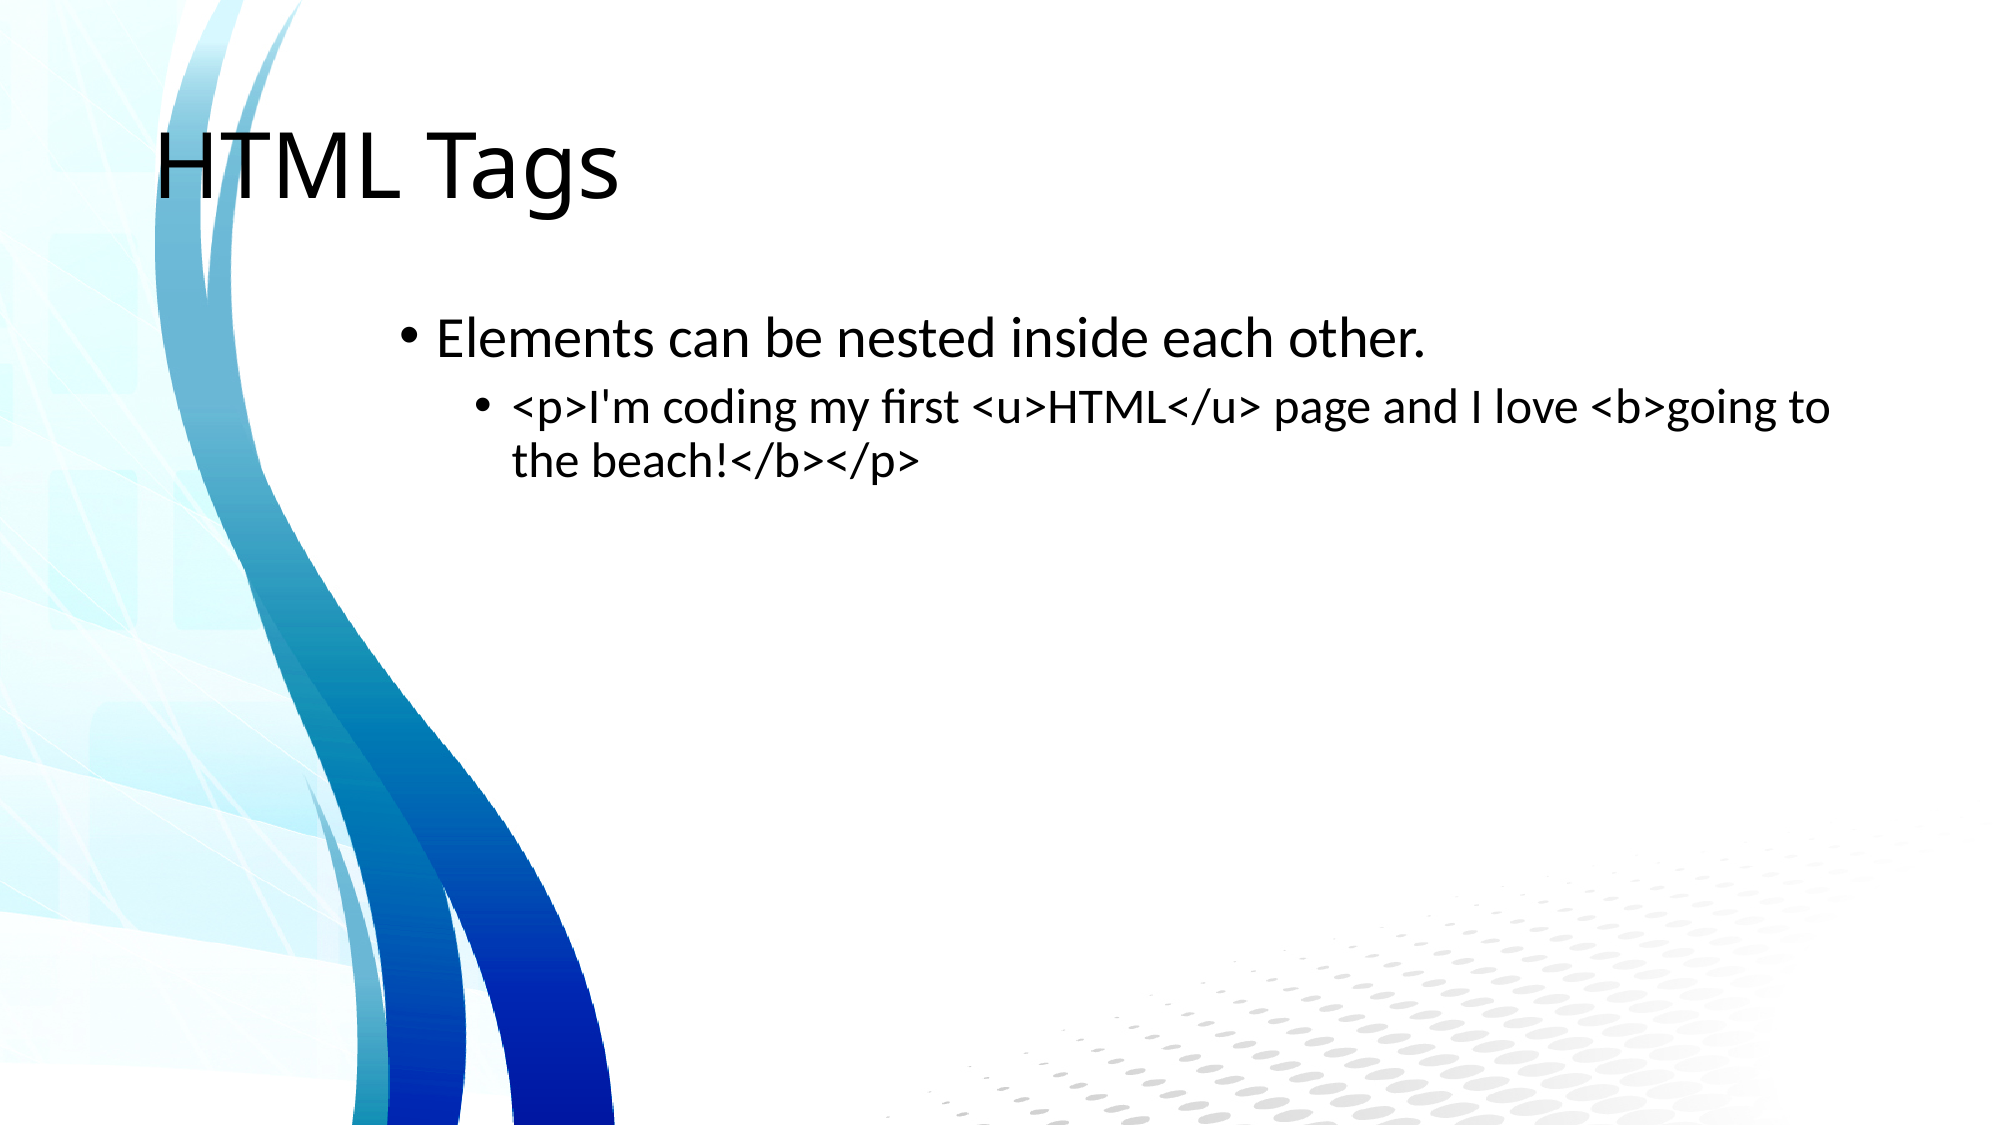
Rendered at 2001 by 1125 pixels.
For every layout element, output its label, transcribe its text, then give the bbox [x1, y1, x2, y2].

picture [0, 0, 2001, 1125]
title HTML Tags [137, 59, 1863, 278]
list Elements can be nested inside each other. <p>I'm coding my first <u>HTML</u> page and I love <b>going to the beach!</b></p> [384, 299, 1863, 1014]
